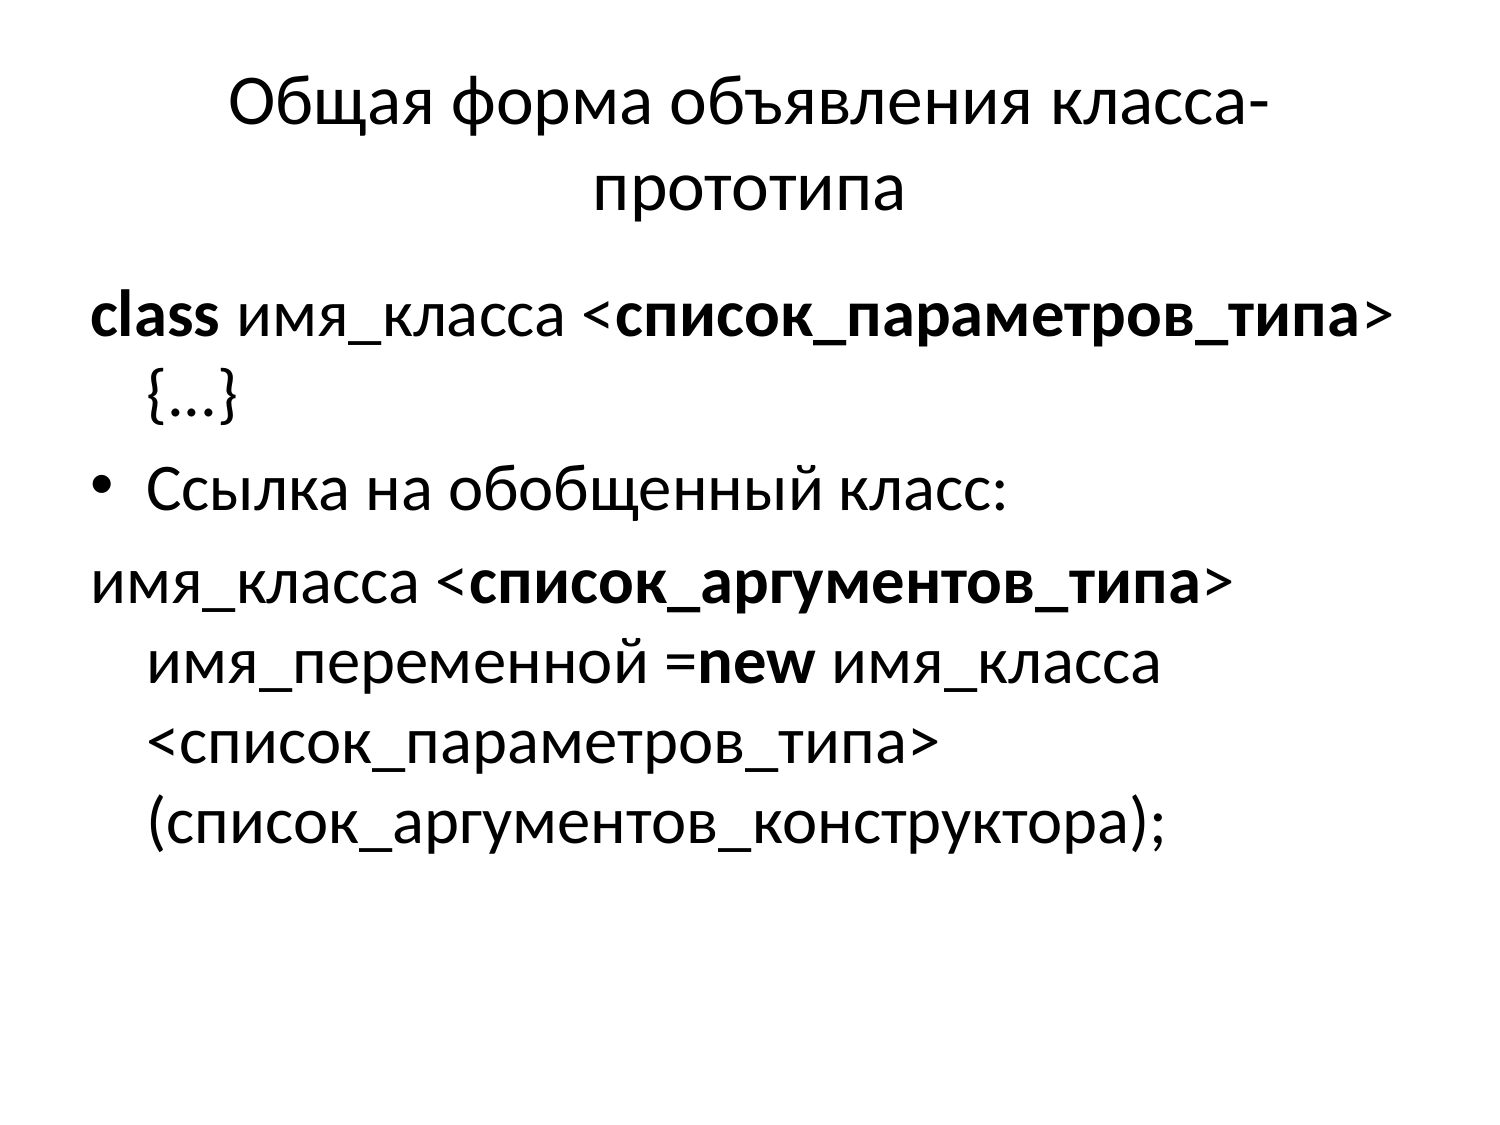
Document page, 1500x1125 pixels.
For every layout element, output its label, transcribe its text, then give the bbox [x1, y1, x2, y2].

title Общая форма объявления класса-прототипа [75, 45, 1425, 233]
list class имя_класса <список_параметров_типа> {...} Ссылка на обобщенный класс: имя_класса <список_аргументов_типа> имя_переменной =new имя_класса <список_параметров_типа> (список_аргументов_конструктора); [75, 262, 1425, 1005]
